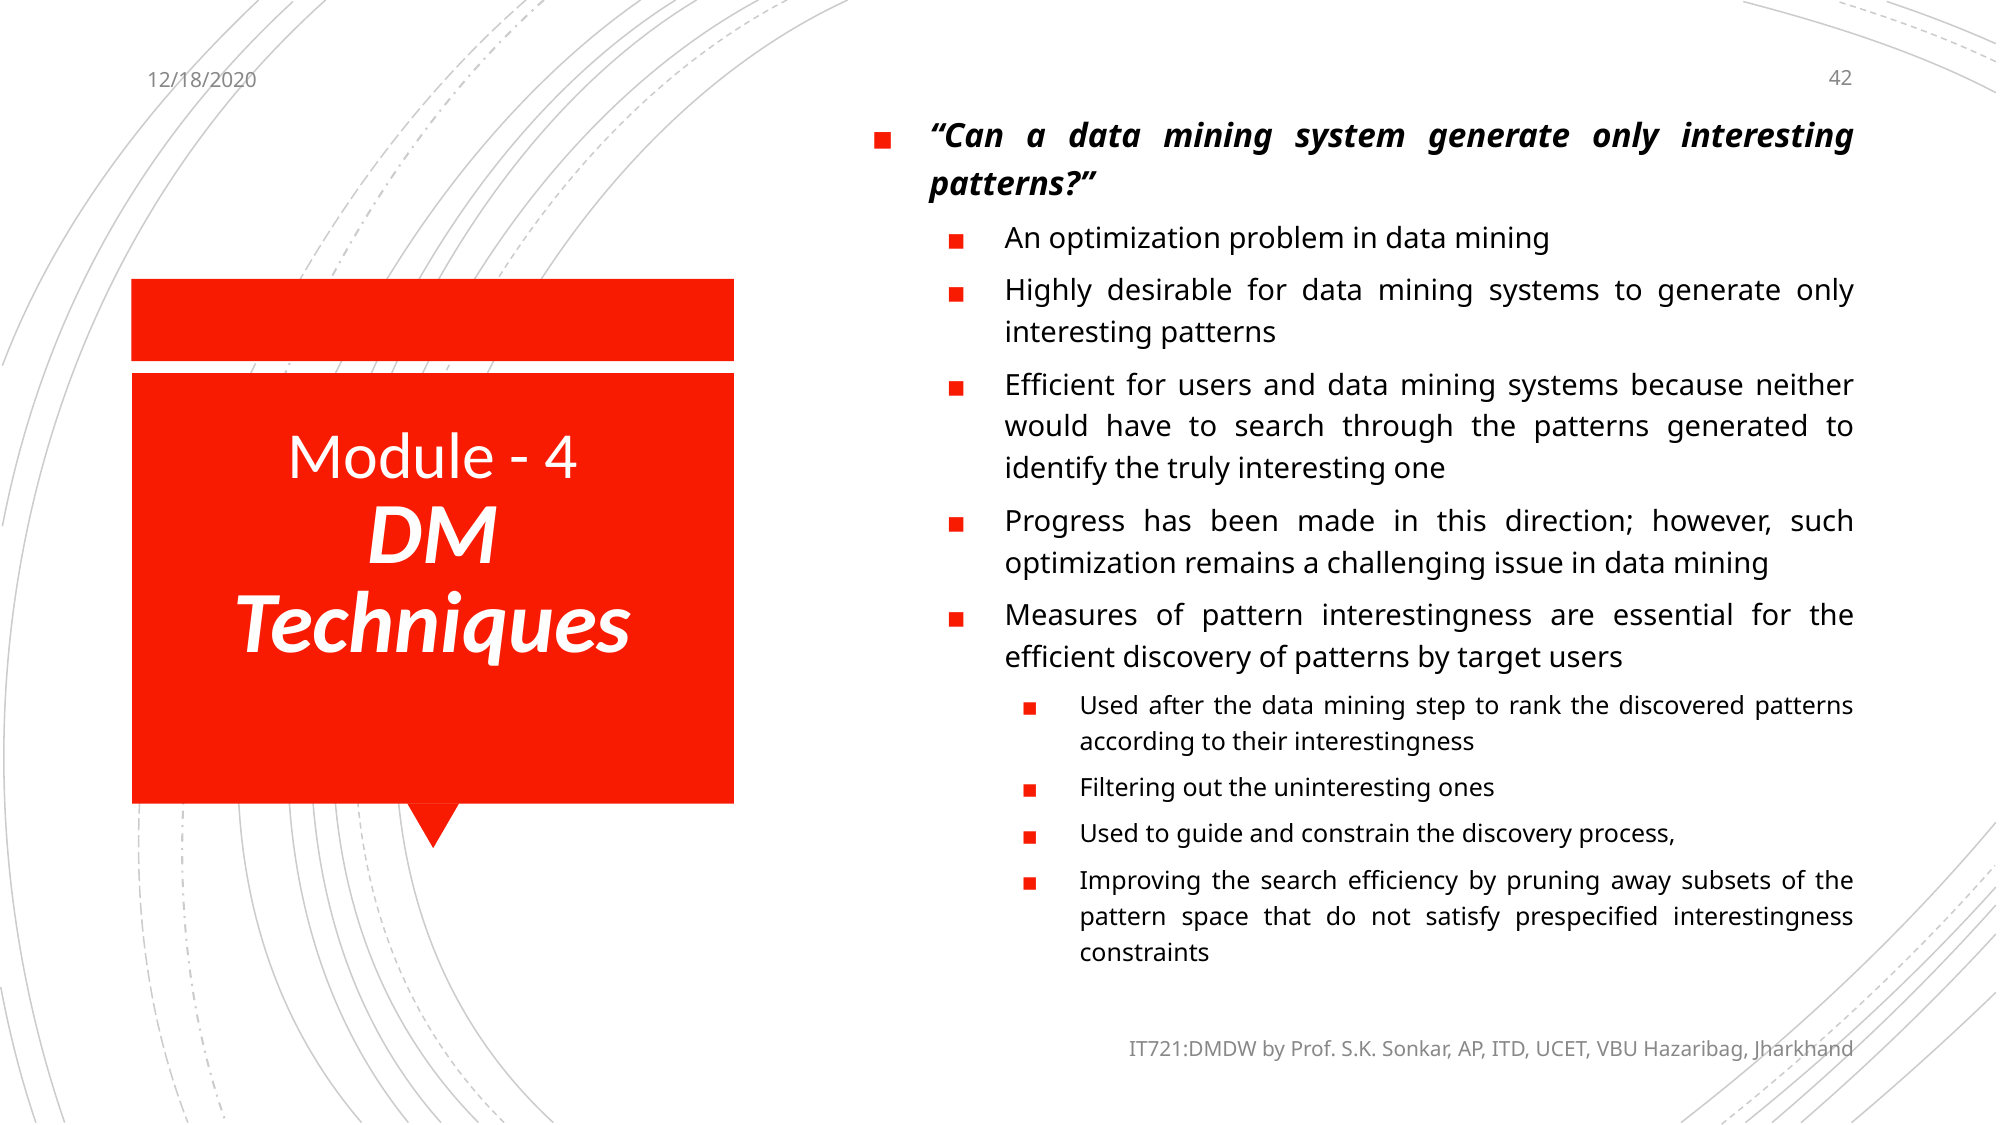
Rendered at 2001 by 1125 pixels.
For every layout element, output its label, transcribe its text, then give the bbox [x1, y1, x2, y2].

footer IT721:DMDW by Prof. S.K. Sonkar, AP, ITD, UCET, VBU Hazaribag, Jharkhand [131, 1021, 1869, 1074]
list “Can a data mining system generate only interesting patterns?” An optimization problem in data mining Highly desirable for data mining systems to generate only interesting patterns Efficient for users and data mining systems because neither would have to search through the patterns generated to identify the truly interesting one Progress has been made in this direction; however, such optimization remains a challenging issue in data mining Measures of pattern interestingness are essential for the efficient discovery of patterns by target users Used after the data mining step to rank the discovered patterns according to their interestingness Filtering out the uninteresting ones Used to guide and constrain the discovery process, Improving the search efficiency by pruning away subsets of the pattern space that do not satisfy prespecified interestingness constraints [839, 131, 1871, 993]
title Module - 4 DM Techniques [145, 385, 720, 789]
slide_number 42 [1717, 52, 1868, 105]
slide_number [131, 52, 732, 105]
